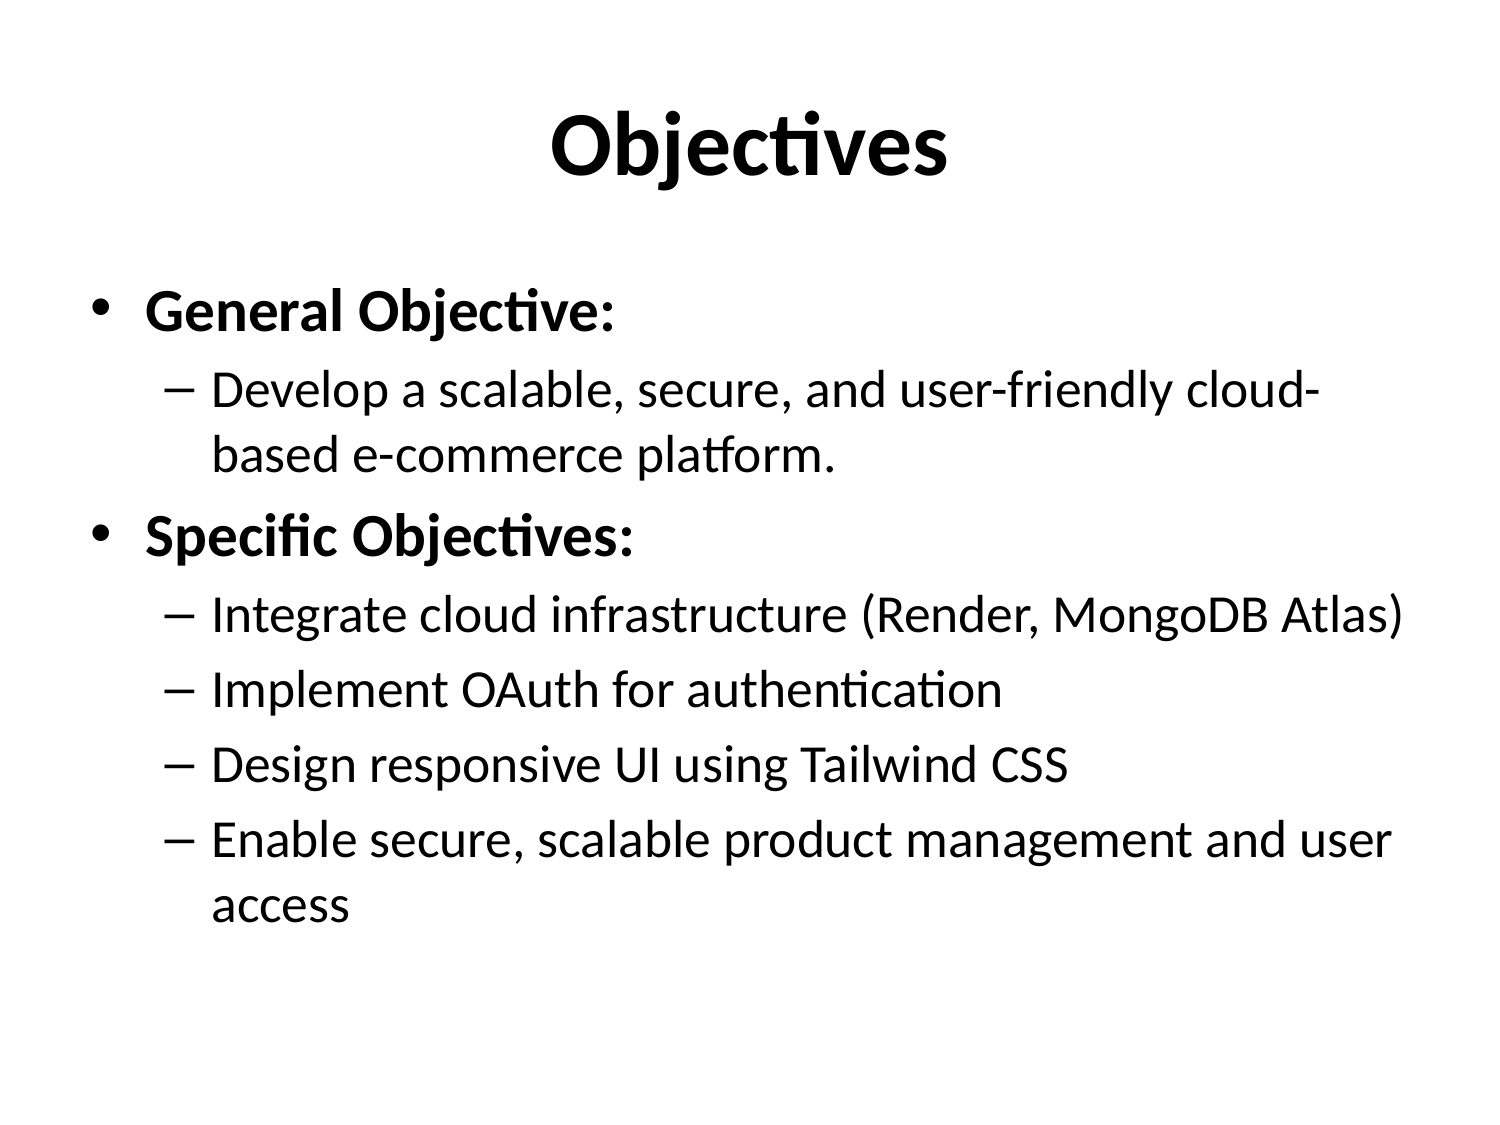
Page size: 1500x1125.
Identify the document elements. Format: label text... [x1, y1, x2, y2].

list General Objective: Develop a scalable, secure, and user-friendly cloud-based e-commerce platform. Specific Objectives: Integrate cloud infrastructure (Render, MongoDB Atlas) Implement OAuth for authentication Design responsive UI using Tailwind CSS Enable secure, scalable product management and user access [75, 262, 1425, 1005]
title Objectives [75, 45, 1425, 233]
